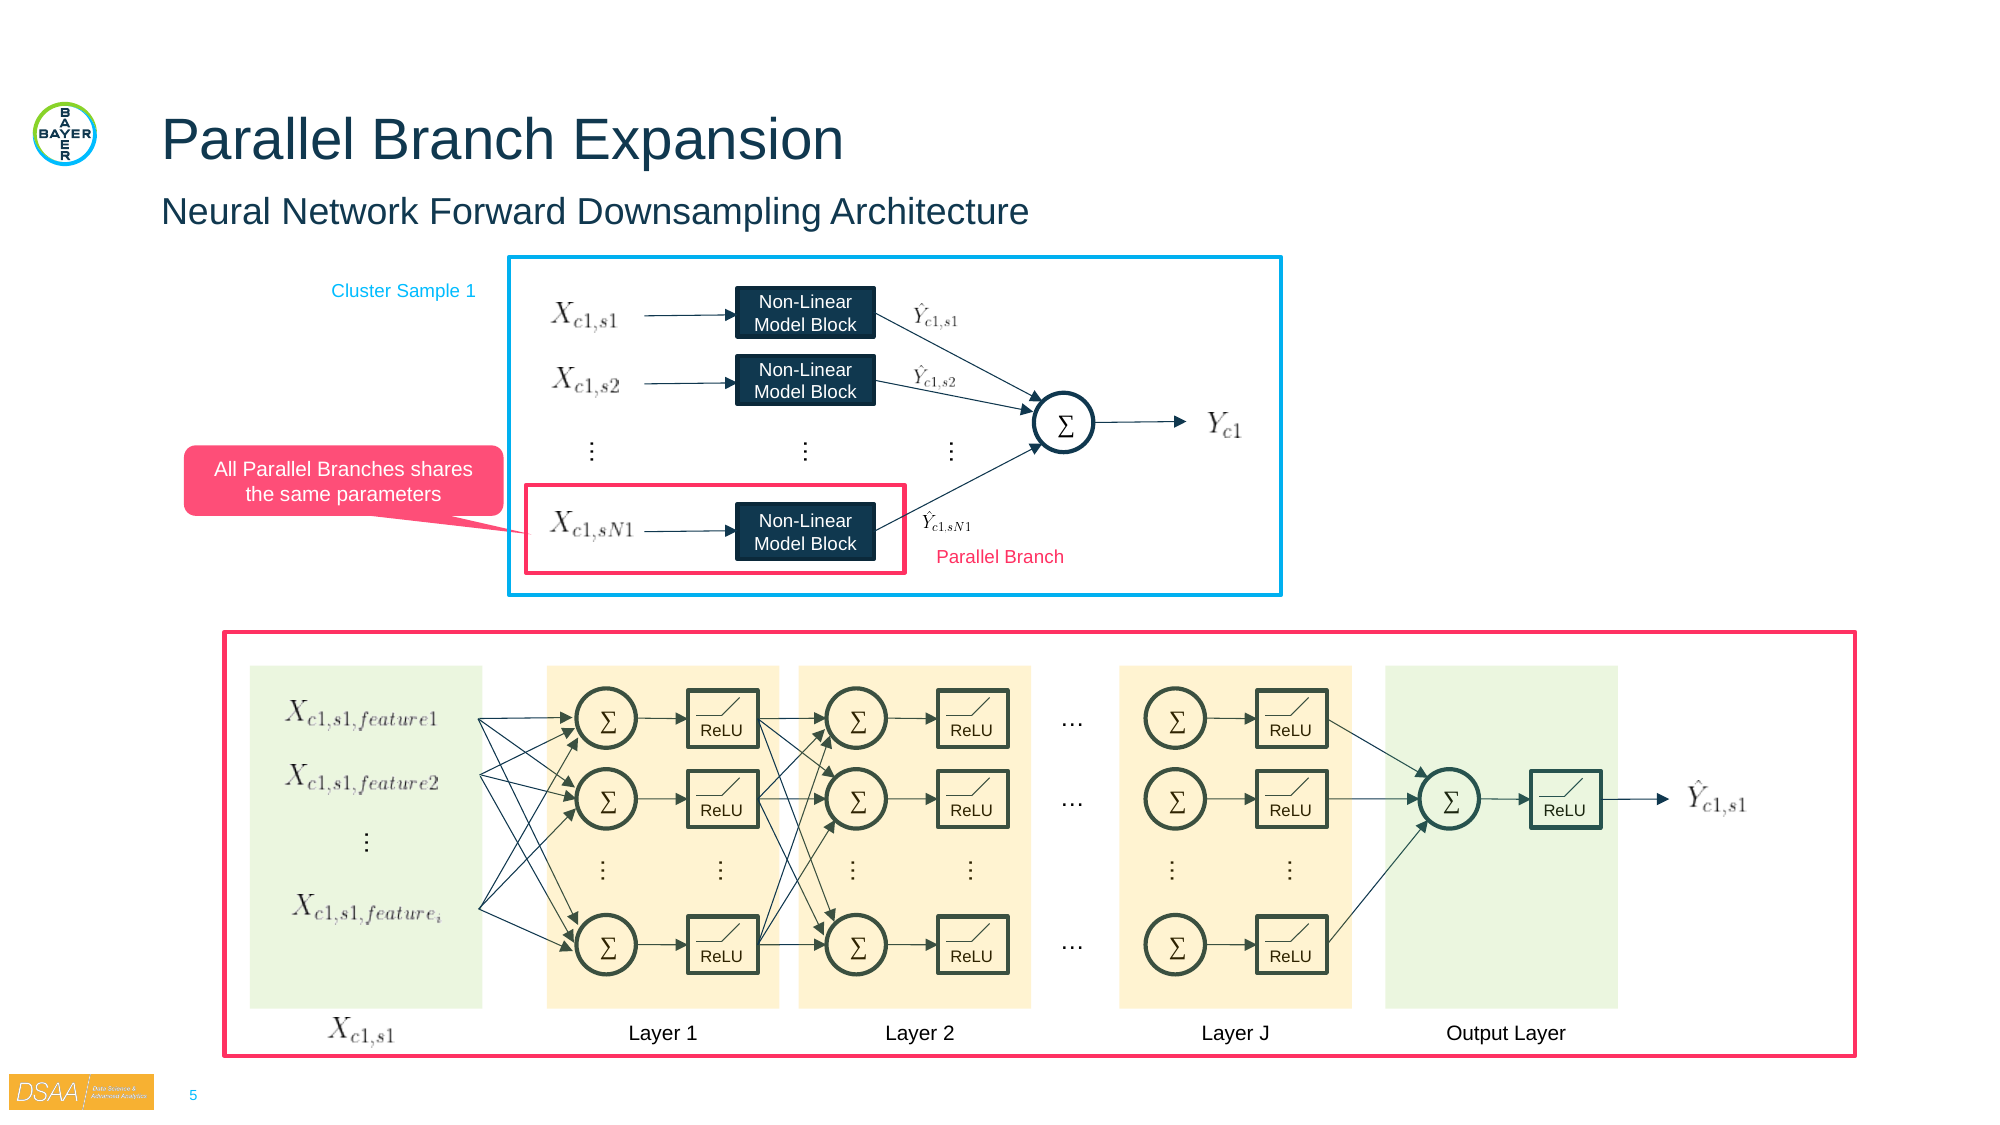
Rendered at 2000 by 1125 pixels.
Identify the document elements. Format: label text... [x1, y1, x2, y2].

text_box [1256, 690, 1328, 748]
slide_number 5 [161, 1085, 226, 1104]
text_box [1530, 770, 1602, 828]
picture [913, 364, 956, 391]
picture [283, 700, 438, 731]
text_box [1256, 770, 1328, 828]
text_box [1256, 916, 1328, 974]
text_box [937, 690, 1008, 748]
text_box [757, 735, 831, 818]
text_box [757, 718, 835, 742]
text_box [480, 934, 575, 943]
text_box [687, 770, 751, 828]
title Parallel Branch Expansion [161, 29, 1933, 172]
picture [283, 764, 438, 795]
picture [291, 894, 442, 925]
picture [64, 105, 81, 111]
picture [549, 302, 618, 333]
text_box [937, 916, 1008, 974]
picture [550, 367, 619, 398]
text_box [509, 256, 1281, 596]
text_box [687, 690, 758, 748]
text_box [757, 728, 826, 734]
picture [327, 1017, 396, 1048]
text_box Cluster Sample 1 [324, 278, 483, 359]
picture [922, 510, 971, 534]
text_box All Parallel Branches shares the same parameters [181, 443, 503, 534]
picture [913, 303, 958, 330]
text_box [1326, 718, 1429, 778]
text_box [757, 798, 825, 819]
picture [1687, 780, 1748, 817]
subtitle Neural Network Forward Downsampling Architecture [161, 186, 1933, 229]
picture [549, 511, 634, 542]
picture [9, 1074, 154, 1110]
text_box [477, 718, 579, 926]
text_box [757, 819, 836, 945]
text_box [222, 630, 1857, 1058]
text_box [1326, 819, 1429, 945]
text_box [687, 916, 758, 974]
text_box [937, 770, 1008, 828]
picture [1207, 412, 1243, 438]
